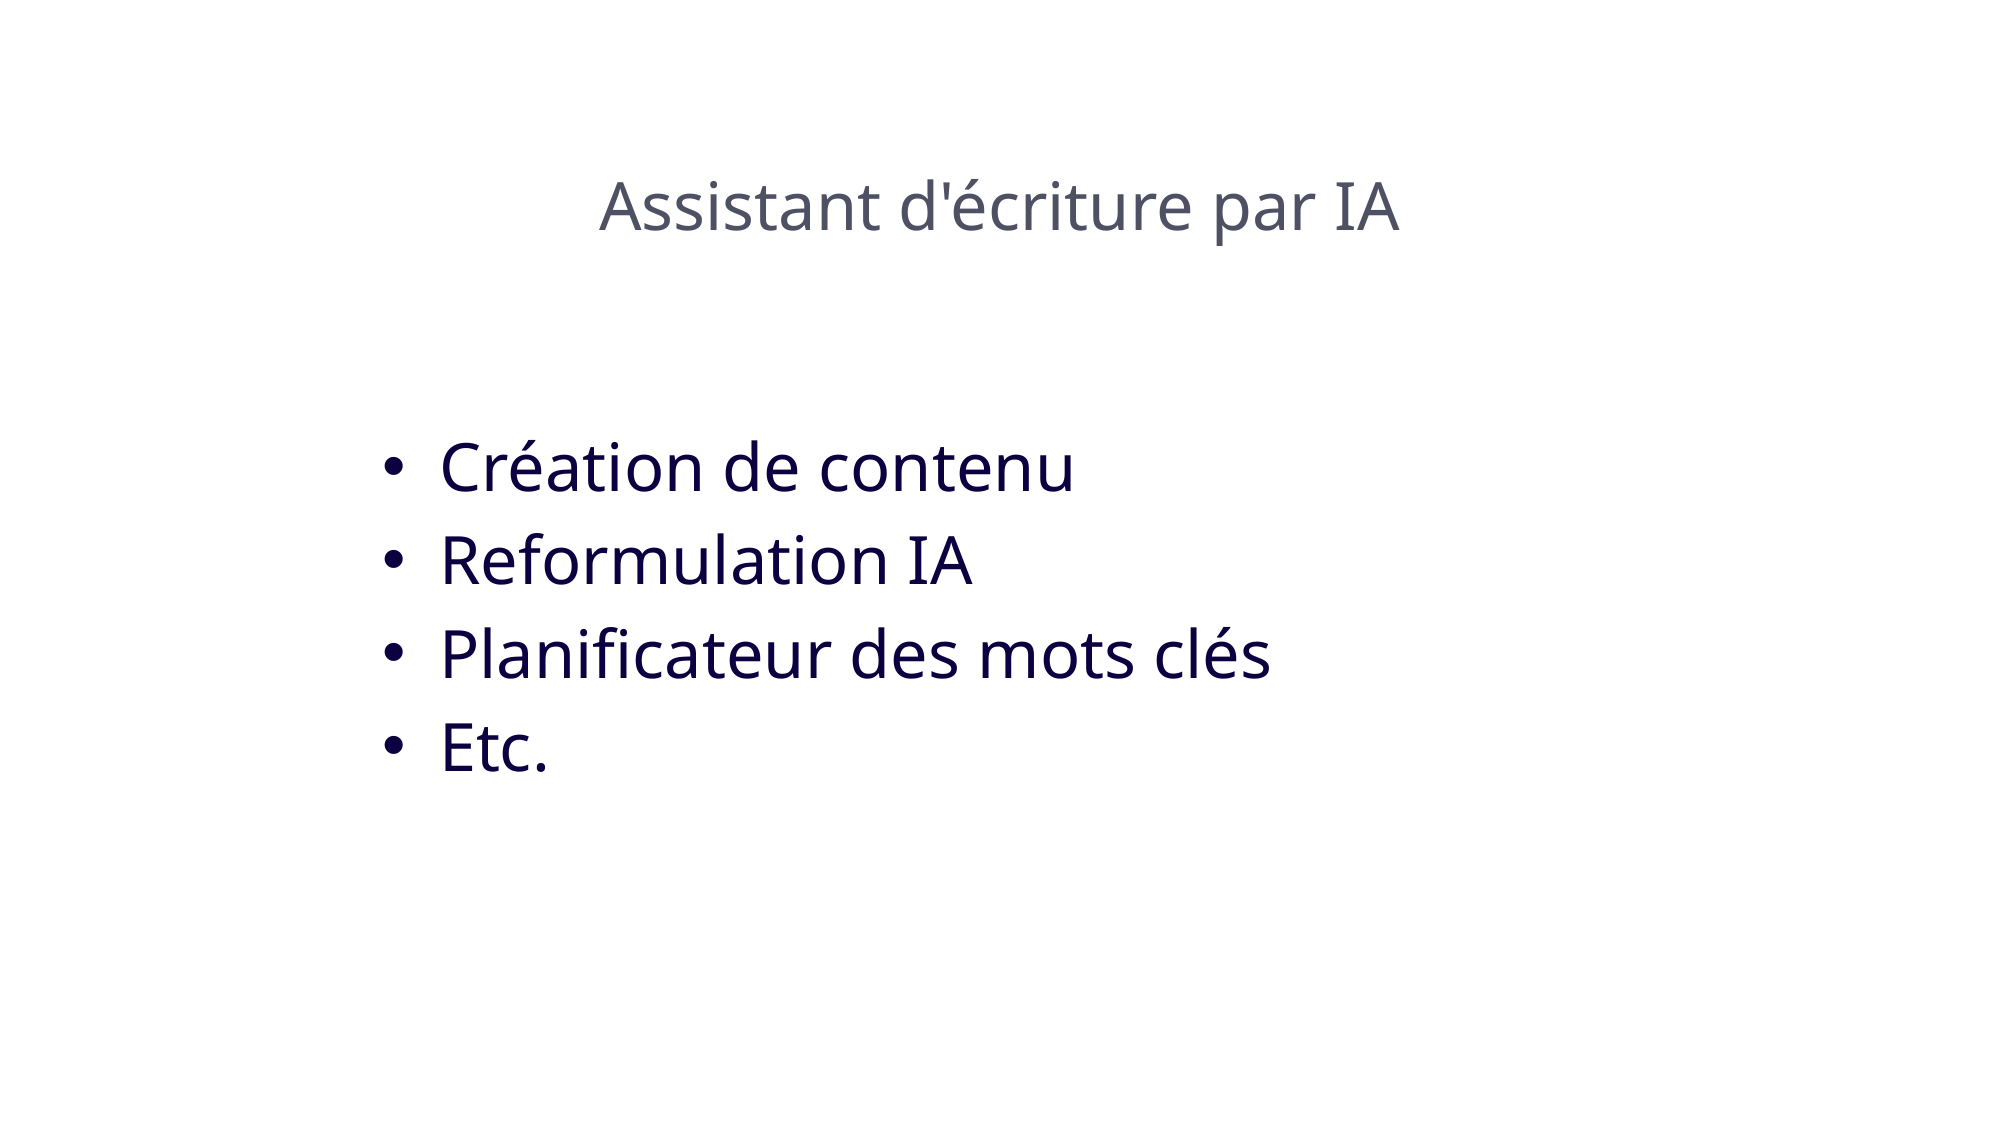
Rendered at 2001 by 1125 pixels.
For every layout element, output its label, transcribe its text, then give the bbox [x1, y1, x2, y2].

title Assistant d'écriture par IA [99, 173, 1900, 314]
list Création de contenu Reformulation IA Planificateur des mots clés Etc. [367, 324, 1718, 848]
